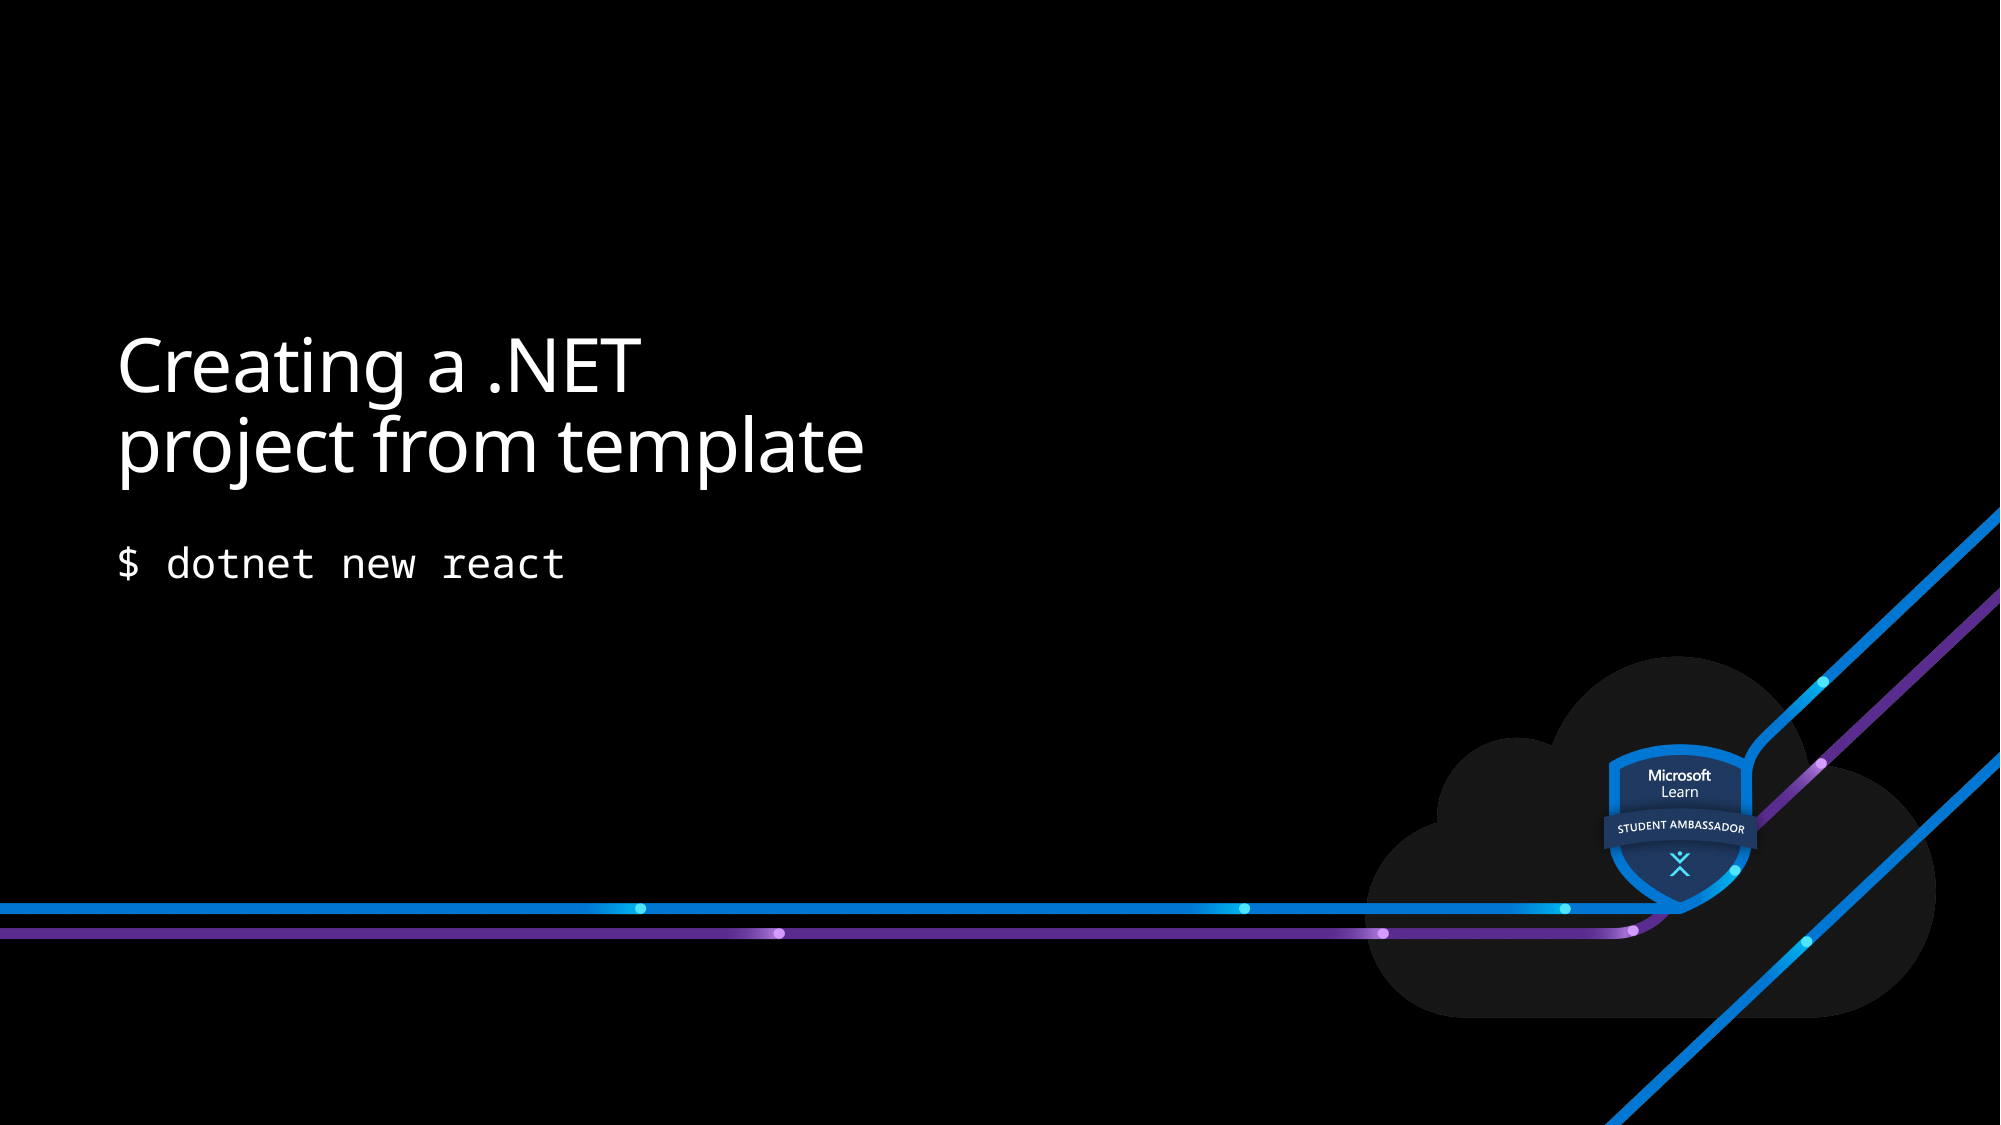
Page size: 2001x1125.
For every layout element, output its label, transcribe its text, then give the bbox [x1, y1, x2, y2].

text_box $ dotnet new react [115, 536, 775, 587]
title Creating a .NET project from template [115, 325, 895, 490]
picture [0, 358, 2000, 1125]
